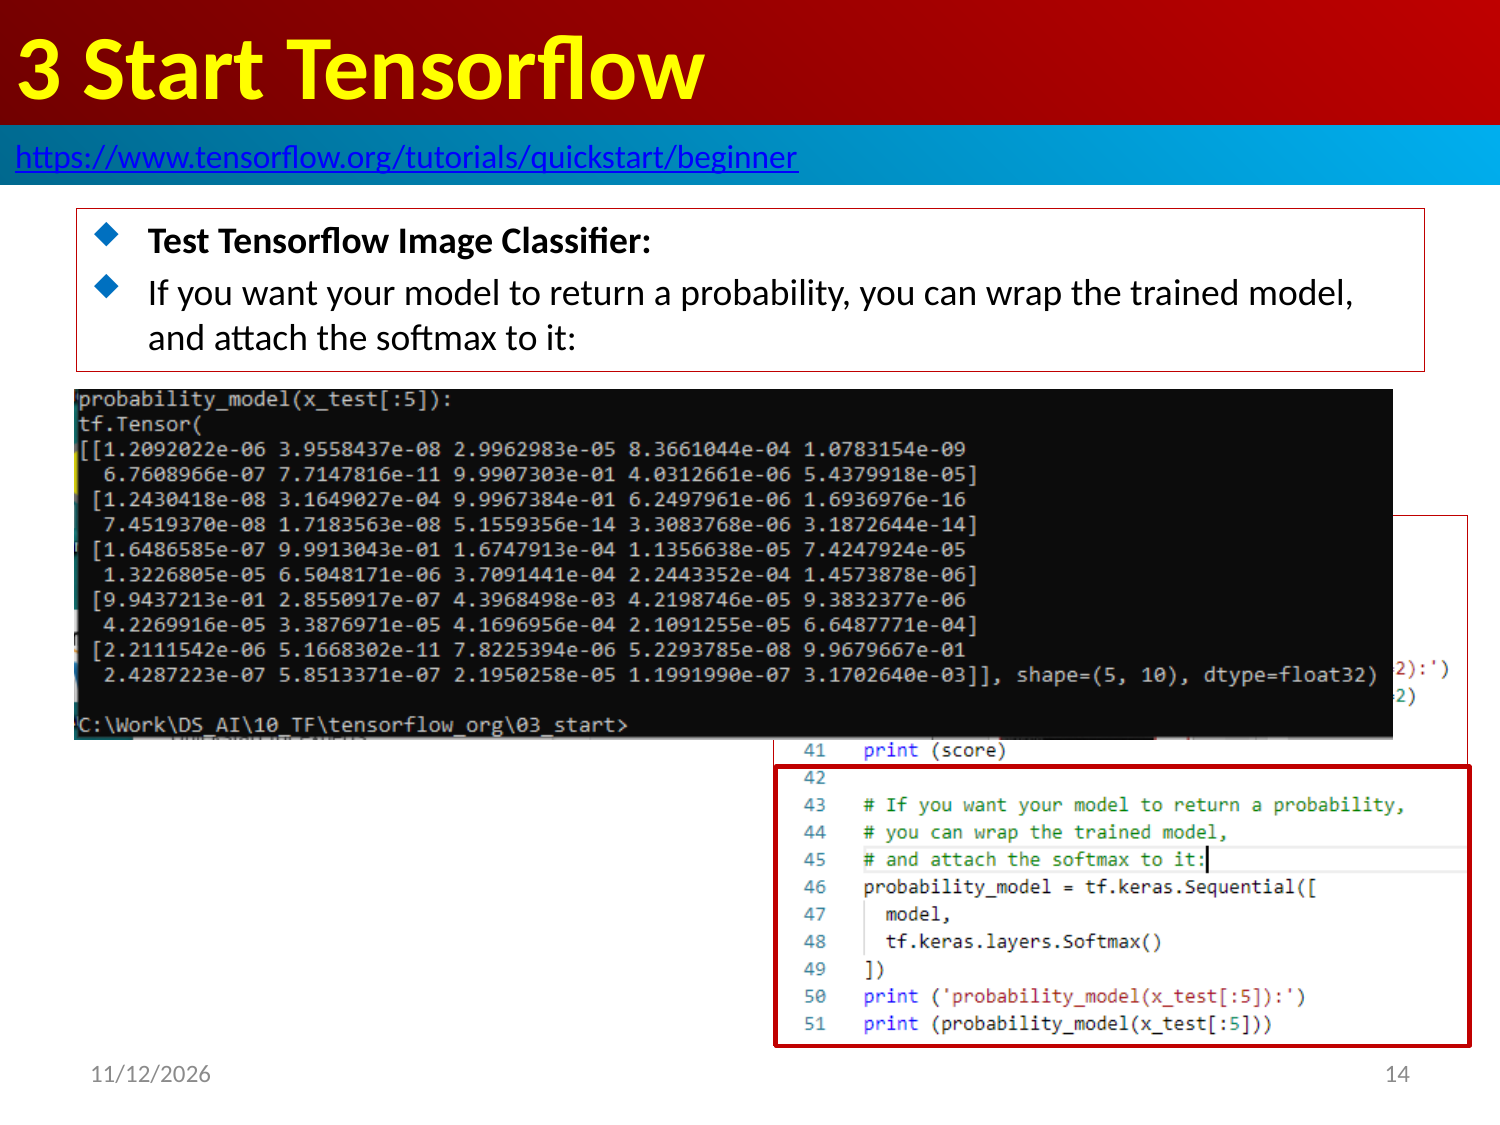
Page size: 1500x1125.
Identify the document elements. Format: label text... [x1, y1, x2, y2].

subtitle Test Tensorflow Image Classifier: If you want your model to return a probability, you can wrap the trained model, and attach the softmax to it: [76, 208, 1425, 372]
picture [73, 389, 1468, 1046]
title 3 Start Tensorflow [0, 0, 1500, 125]
text_box https://www.tensorflow.org/tutorials/quickstart/beginner [0, 125, 1500, 185]
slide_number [75, 1042, 425, 1103]
slide_number 14 [1074, 1055, 1425, 1103]
